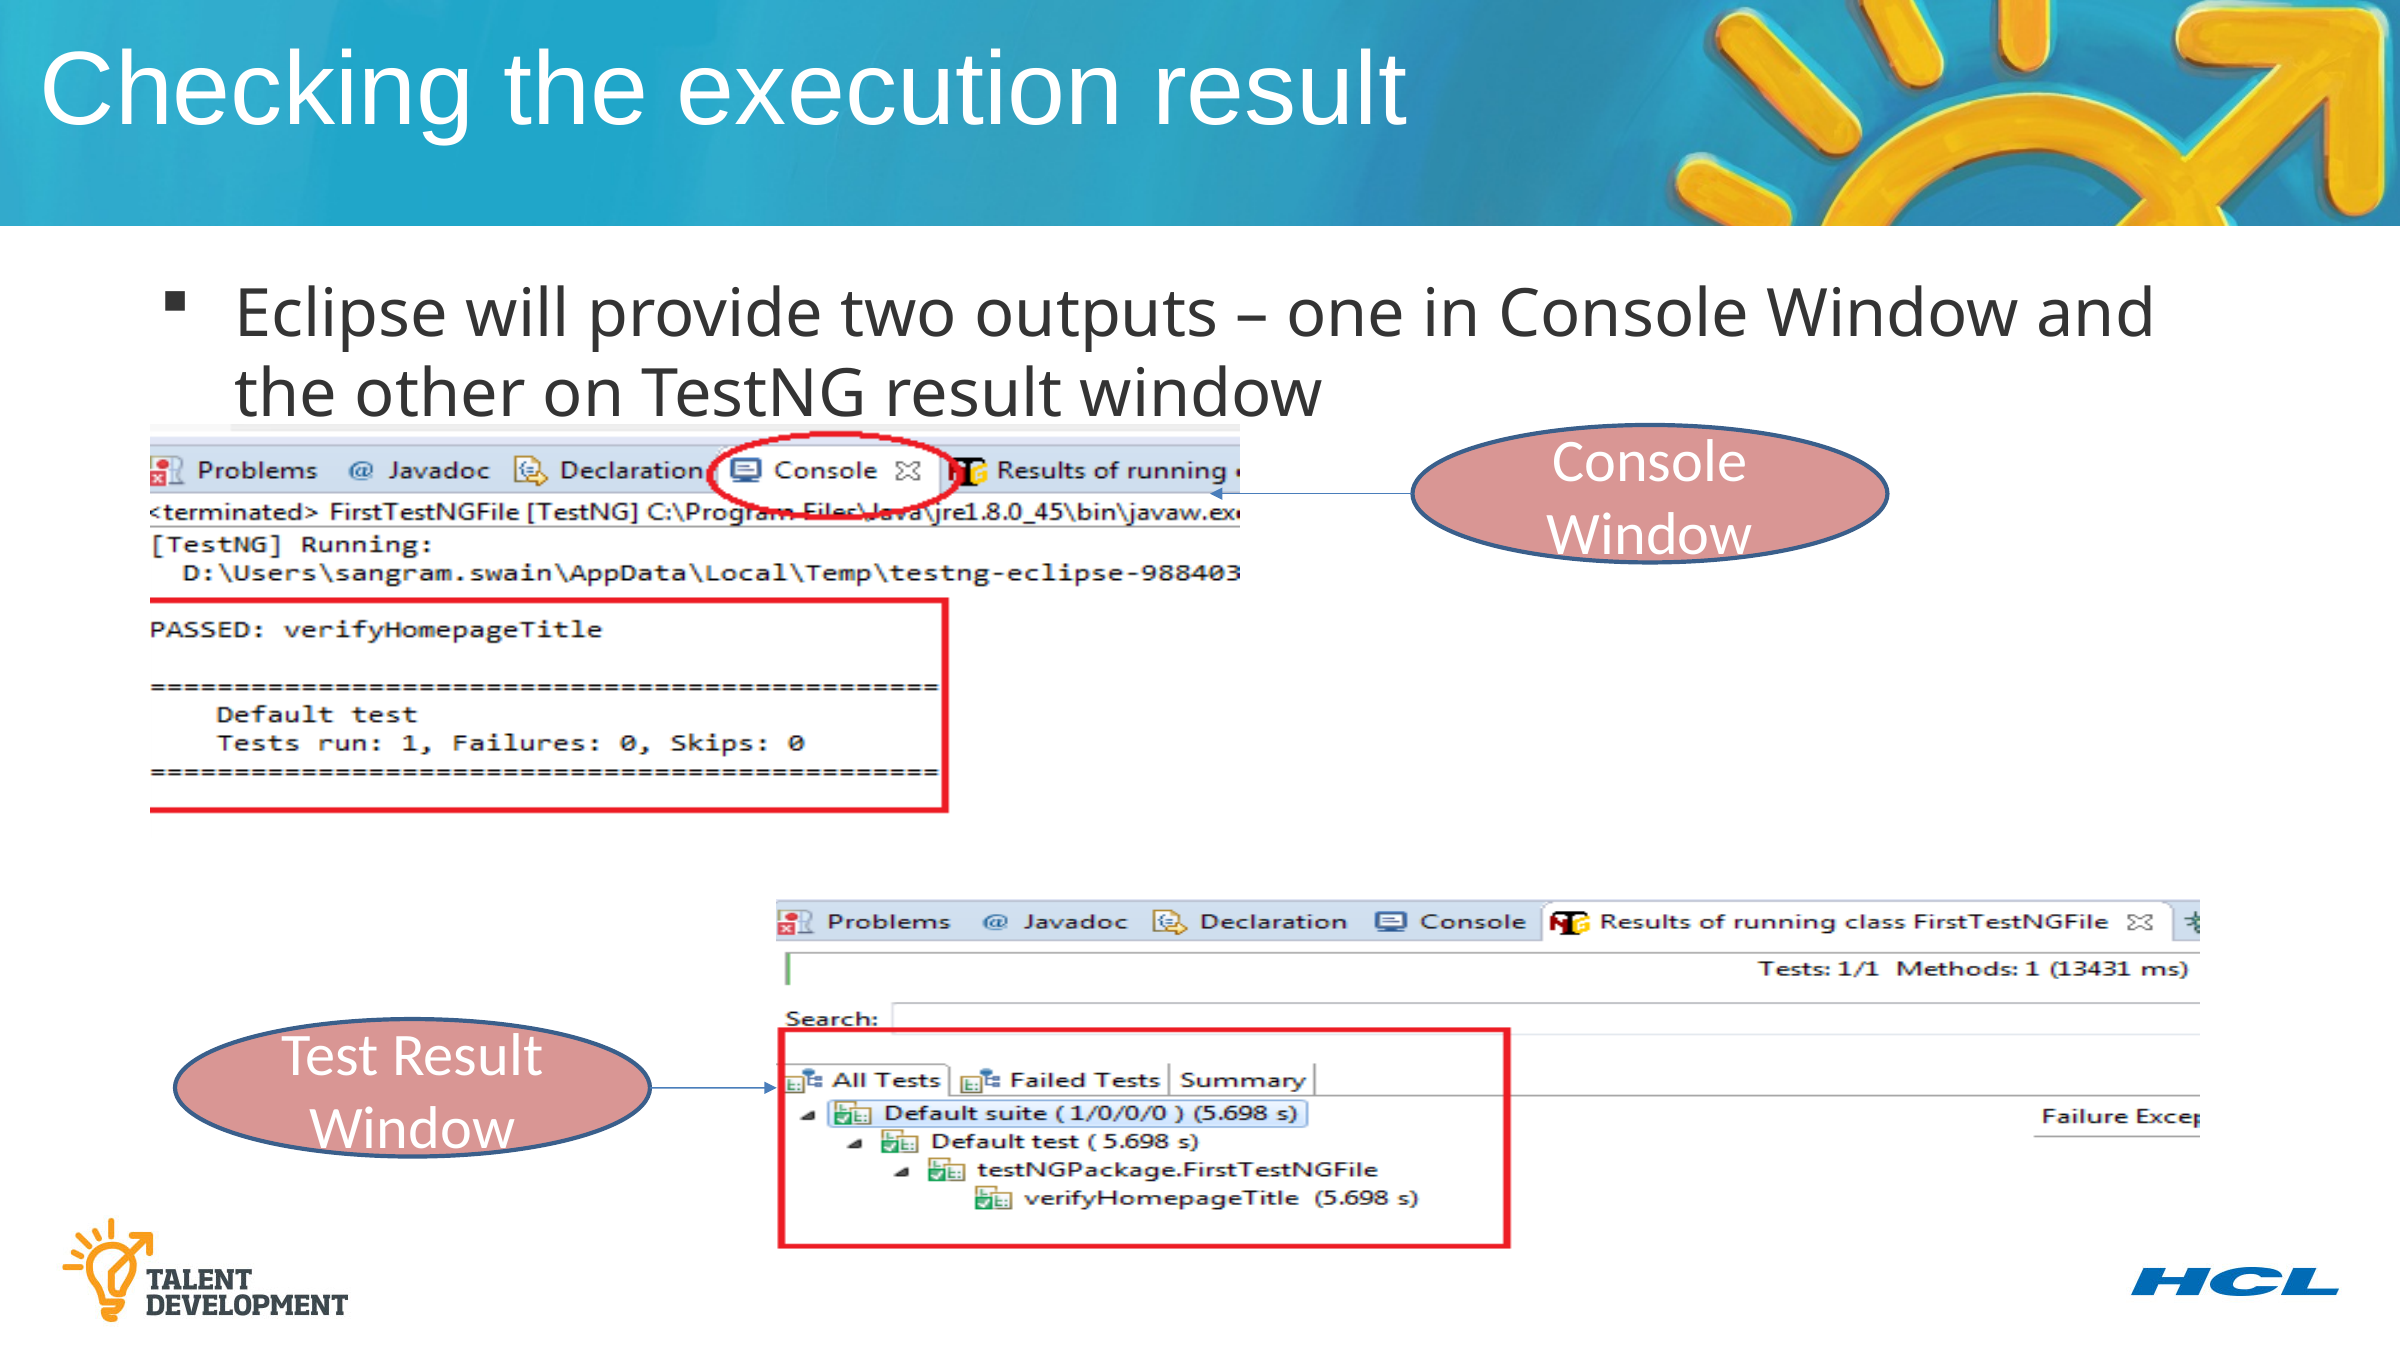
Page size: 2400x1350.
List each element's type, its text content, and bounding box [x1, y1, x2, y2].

picture [0, 0, 2400, 226]
list Eclipse will provide two outputs – one in Console Window and the other on TestNG result window [144, 262, 2275, 1225]
list Checking the execution result [24, 12, 1675, 138]
text_box Console Window [1410, 422, 1890, 565]
text_box Test Result Window [172, 1016, 652, 1159]
picture [776, 899, 2397, 1350]
picture [0, 1169, 389, 1350]
picture [149, 424, 1241, 838]
